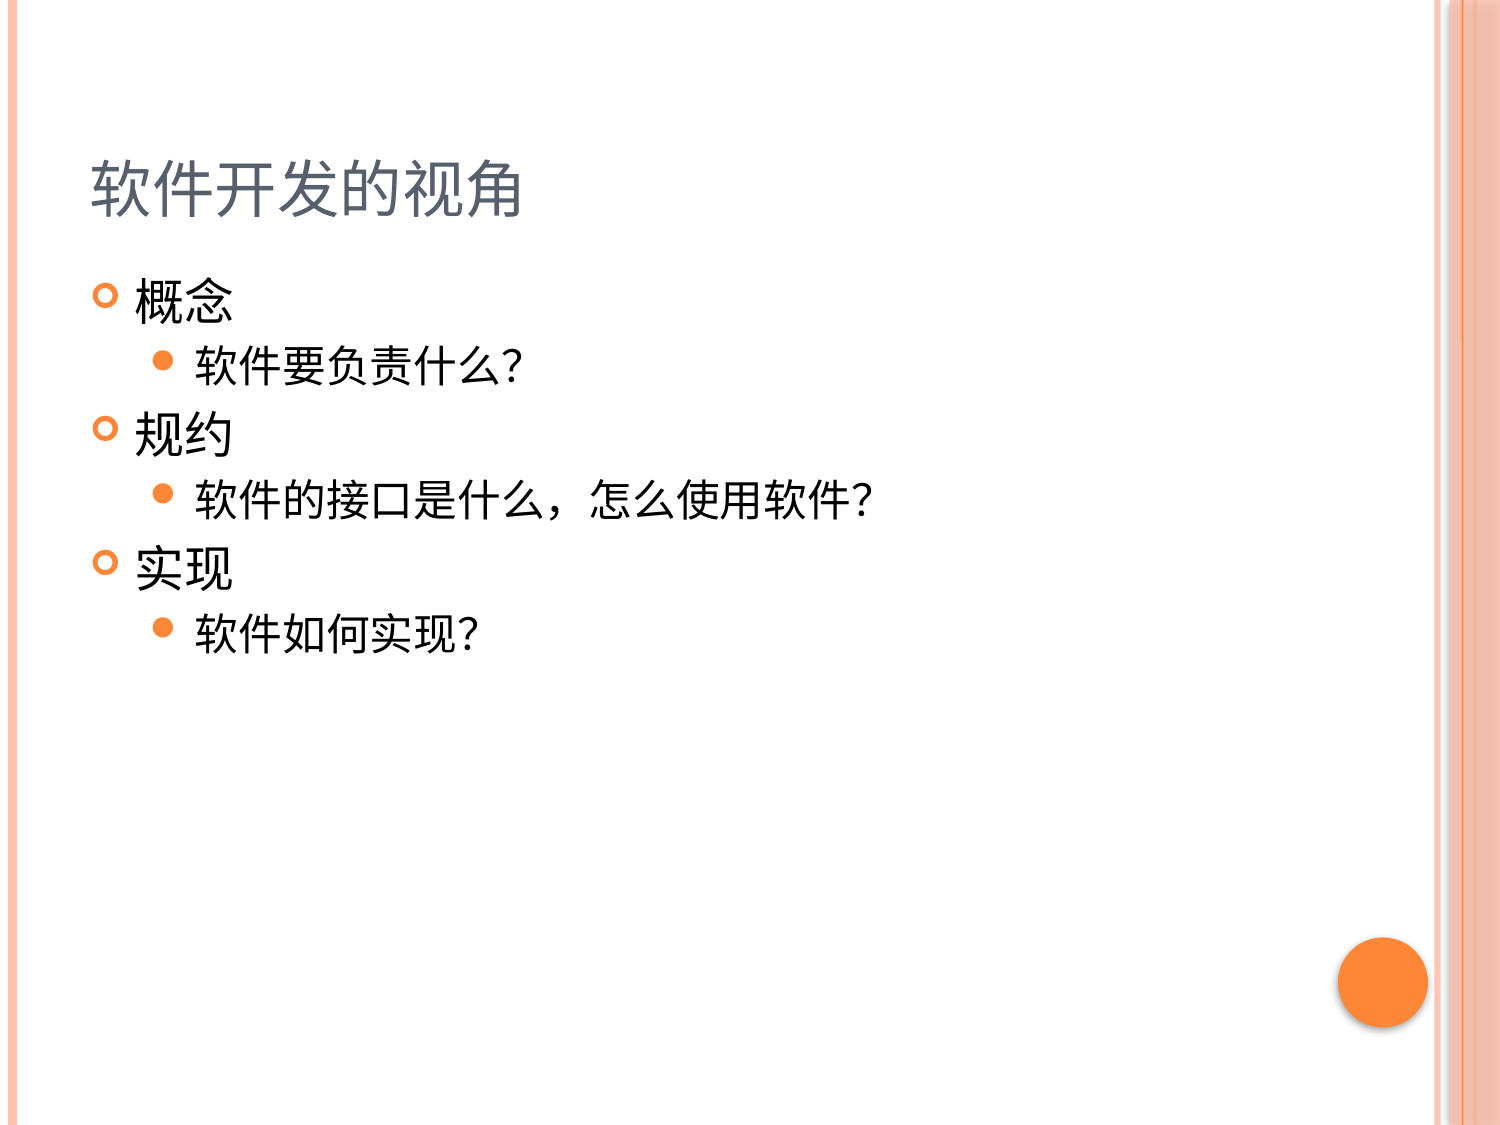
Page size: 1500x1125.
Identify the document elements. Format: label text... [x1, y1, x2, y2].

list 概念 软件要负责什么？ 规约 软件的接口是什么，怎么使用软件？ 实现 软件如何实现？ [75, 262, 1300, 1062]
title 软件开发的视角 [75, 45, 1300, 233]
